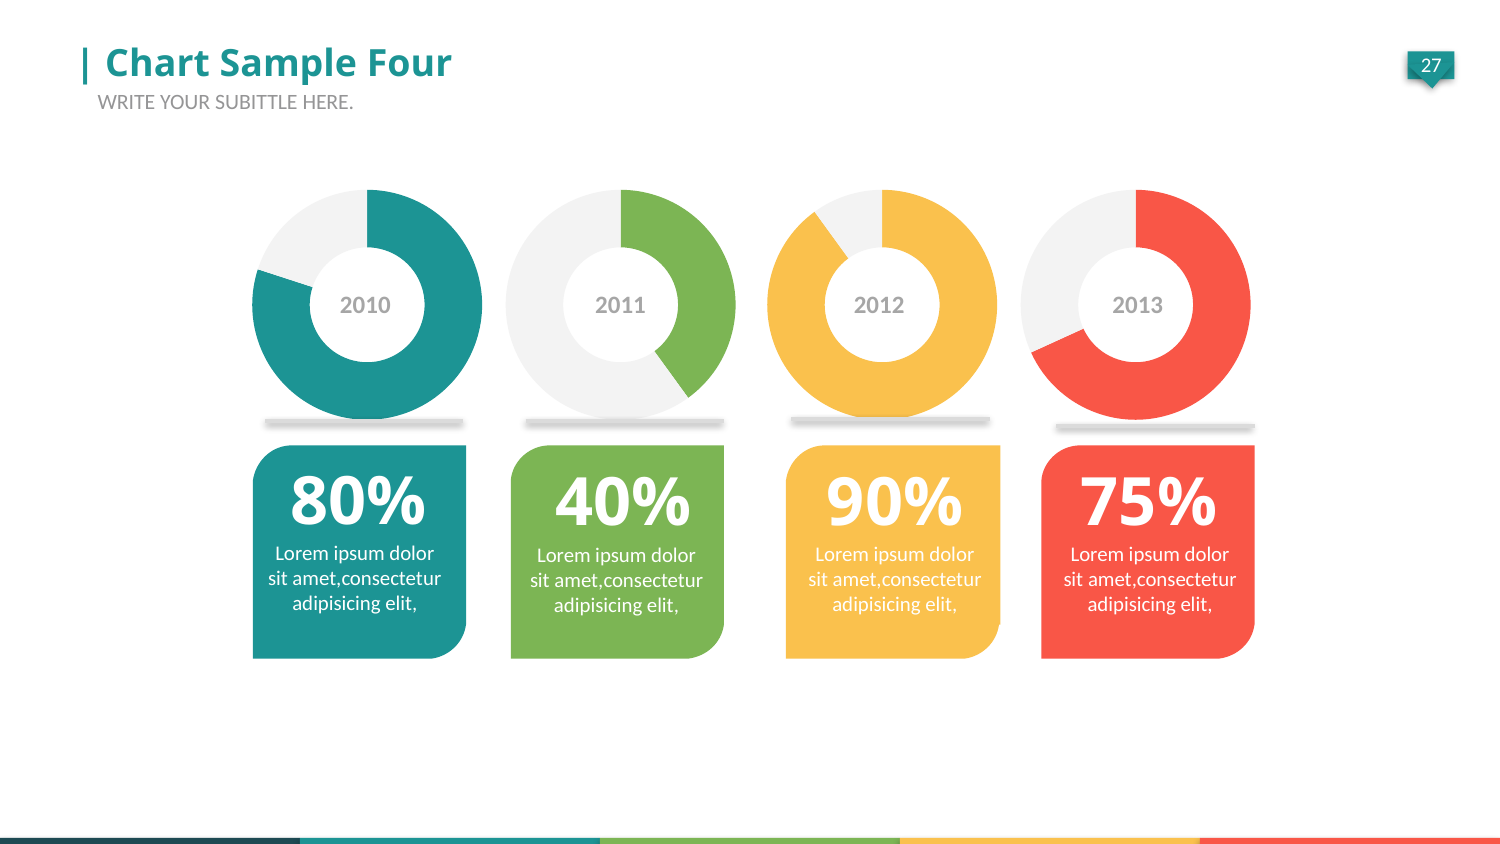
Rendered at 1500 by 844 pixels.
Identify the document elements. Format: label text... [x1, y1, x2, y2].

text_box WRITE YOUR SUBITTLE HERE. [97, 87, 1199, 132]
text_box 75% [1074, 451, 1223, 532]
text_box Lorem ipsum dolor sit amet,consectetur adipisicing elit, [805, 532, 985, 616]
text_box 90% [821, 451, 970, 532]
chart [246, 184, 489, 425]
text_box Lorem ipsum dolor sit amet,consectetur adipisicing elit, [1060, 532, 1240, 616]
chart [499, 184, 742, 425]
text_box [785, 445, 1001, 659]
text_box [510, 445, 724, 659]
text_box 40% [549, 451, 698, 534]
text_box Lorem ipsum dolor sit amet,consectetur adipisicing elit, [526, 534, 707, 617]
text_box [1041, 445, 1255, 659]
chart [1014, 184, 1257, 425]
text_box [252, 445, 467, 659]
chart [761, 184, 1004, 425]
text_box Lorem ipsum dolor sit amet,consectetur adipisicing elit, [265, 532, 445, 615]
text_box | Chart Sample Four [74, 38, 1202, 99]
text_box 80% [284, 450, 433, 532]
